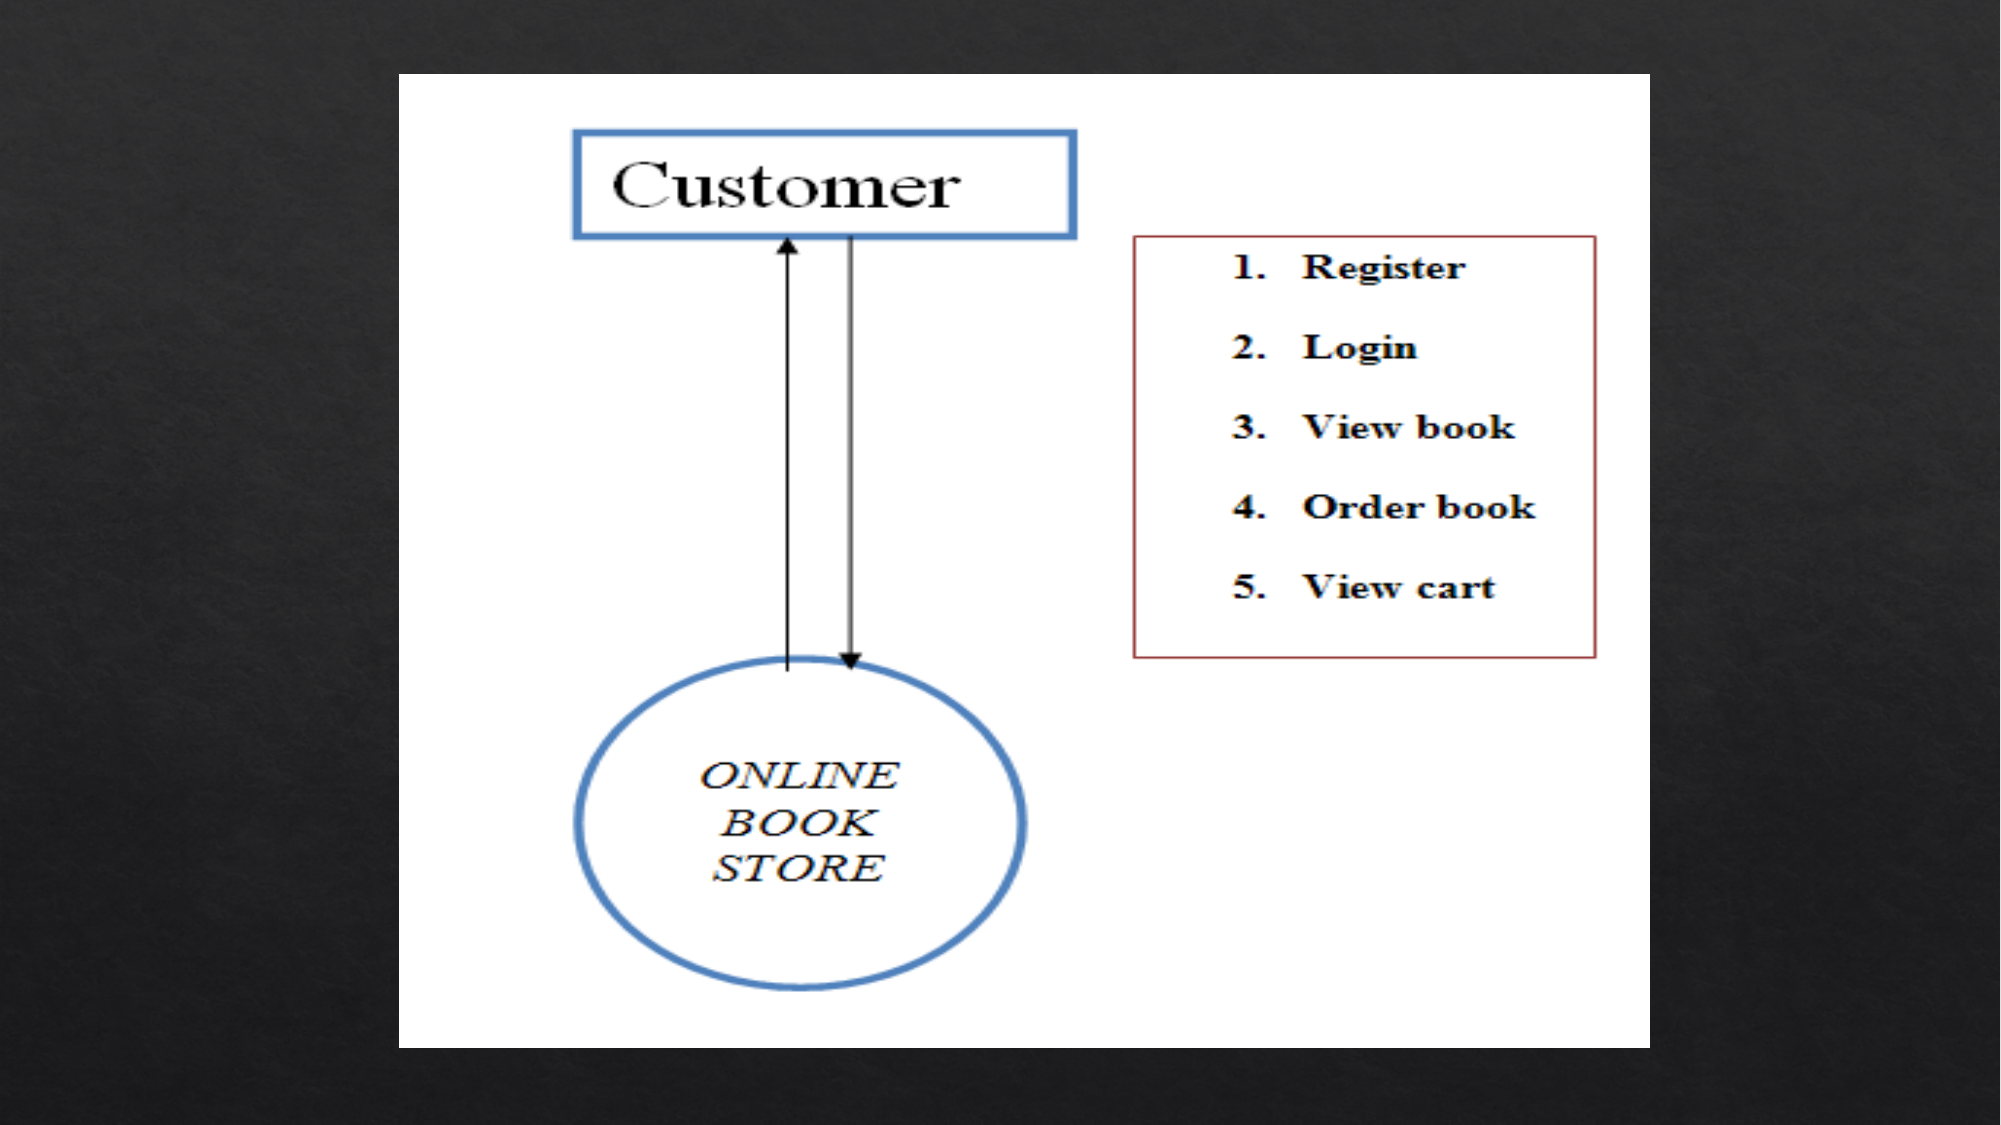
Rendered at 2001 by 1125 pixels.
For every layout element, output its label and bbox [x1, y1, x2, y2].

picture [399, 74, 1651, 1048]
